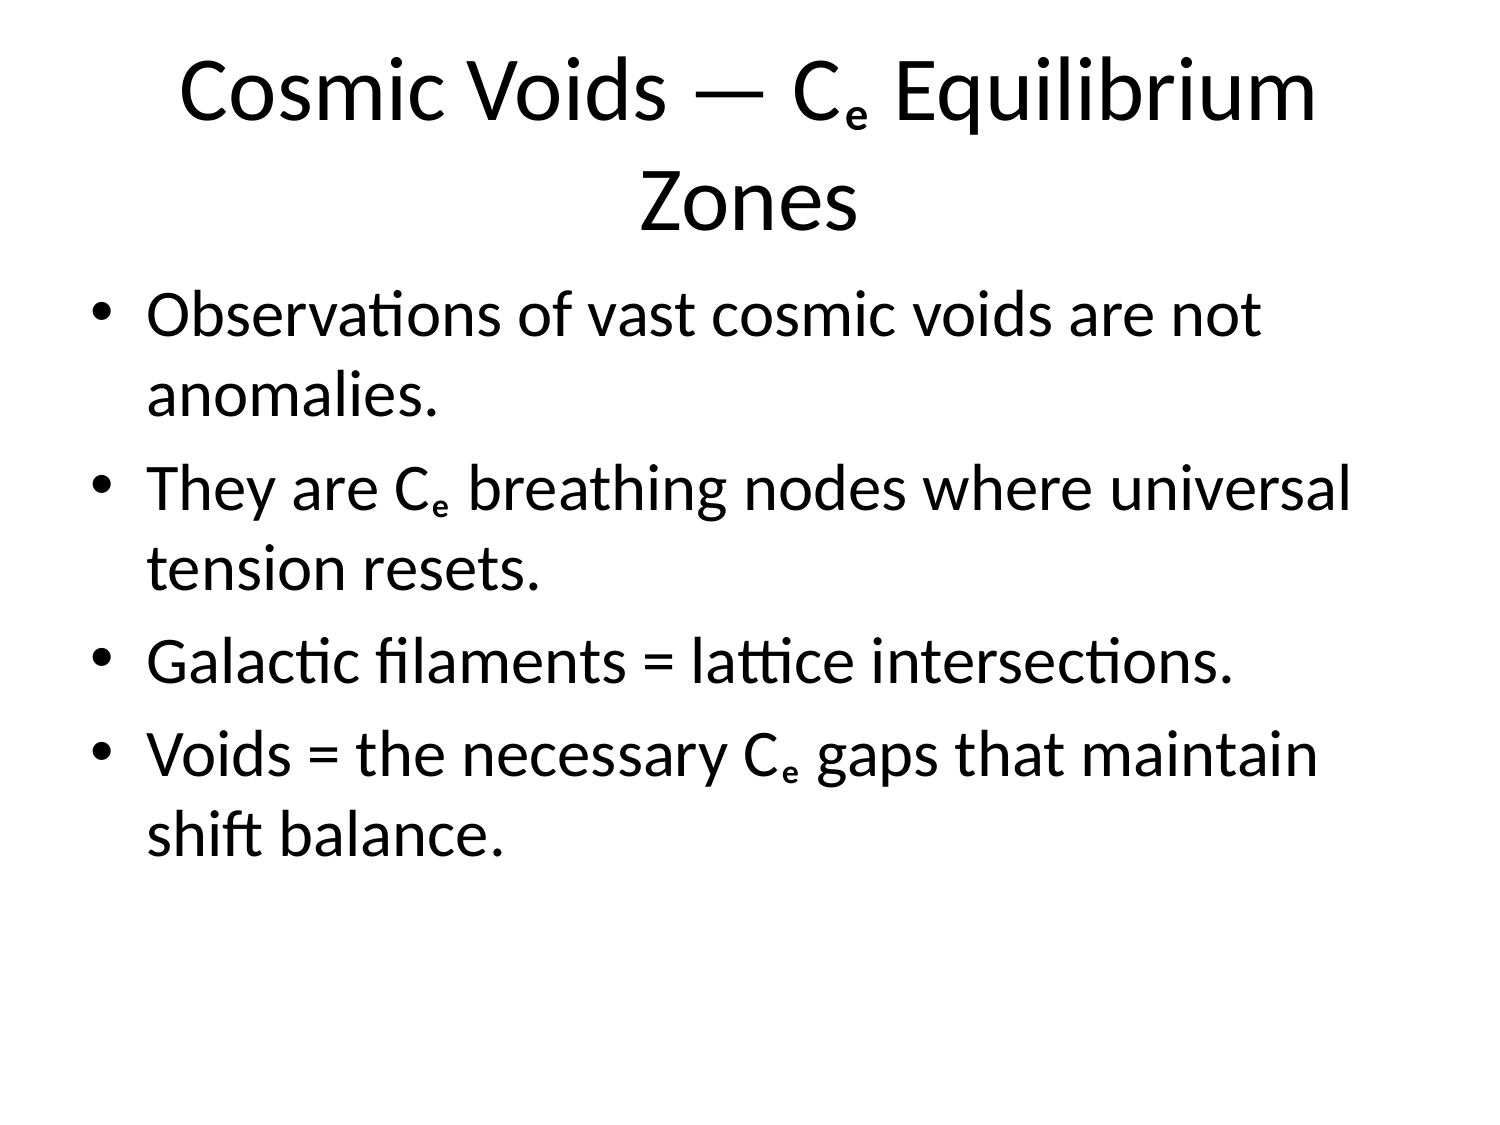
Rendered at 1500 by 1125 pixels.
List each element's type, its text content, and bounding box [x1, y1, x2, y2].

list Observations of vast cosmic voids are not anomalies. They are Cₑ breathing nodes where universal tension resets. Galactic filaments = lattice intersections. Voids = the necessary Cₑ gaps that maintain shift balance. [75, 262, 1425, 1005]
title Cosmic Voids — Cₑ Equilibrium Zones [75, 45, 1425, 233]
